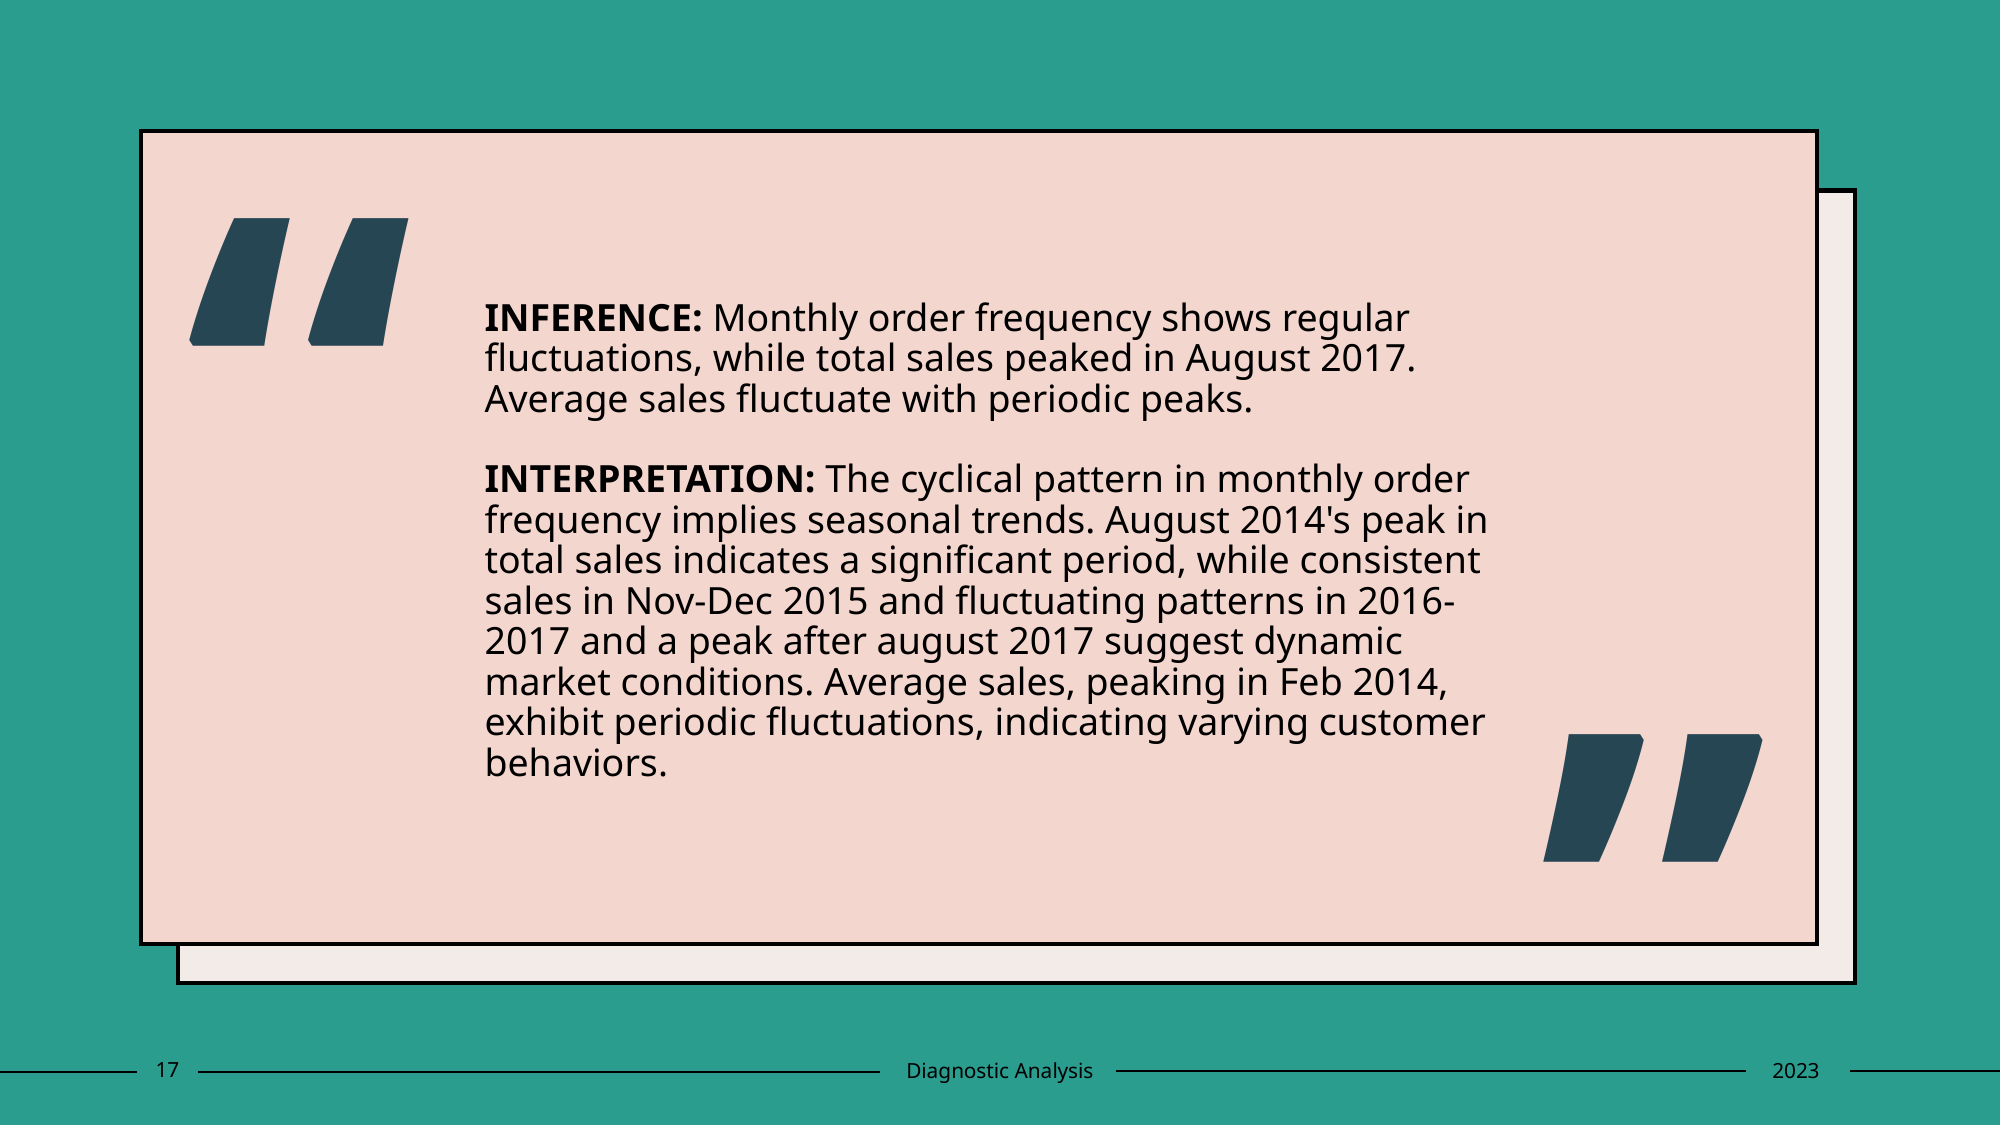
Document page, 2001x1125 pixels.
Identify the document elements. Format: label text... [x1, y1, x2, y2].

title INFERENCE: Monthly order frequency shows regular fluctuations, while total sales peaked in August 2017. Average sales fluctuate with periodic peaks. INTERPRETATION: The cyclical pattern in monthly order frequency implies seasonal trends. August 2014's peak in total sales indicates a significant period, while consistent sales in Nov-Dec 2015 and fluctuating patterns in 2016-2017 and a peak after august 2017 suggest dynamic market conditions. Average sales, peaking in Feb 2014, exhibit periodic fluctuations, indicating varying customer behaviors. [469, 430, 1532, 743]
slide_number 2023 [1743, 1050, 1849, 1091]
slide_number 17 [137, 1050, 198, 1091]
footer Diagnostic Analysis [879, 1050, 1120, 1091]
list ” [1522, 649, 1818, 988]
list “ [168, 132, 464, 471]
